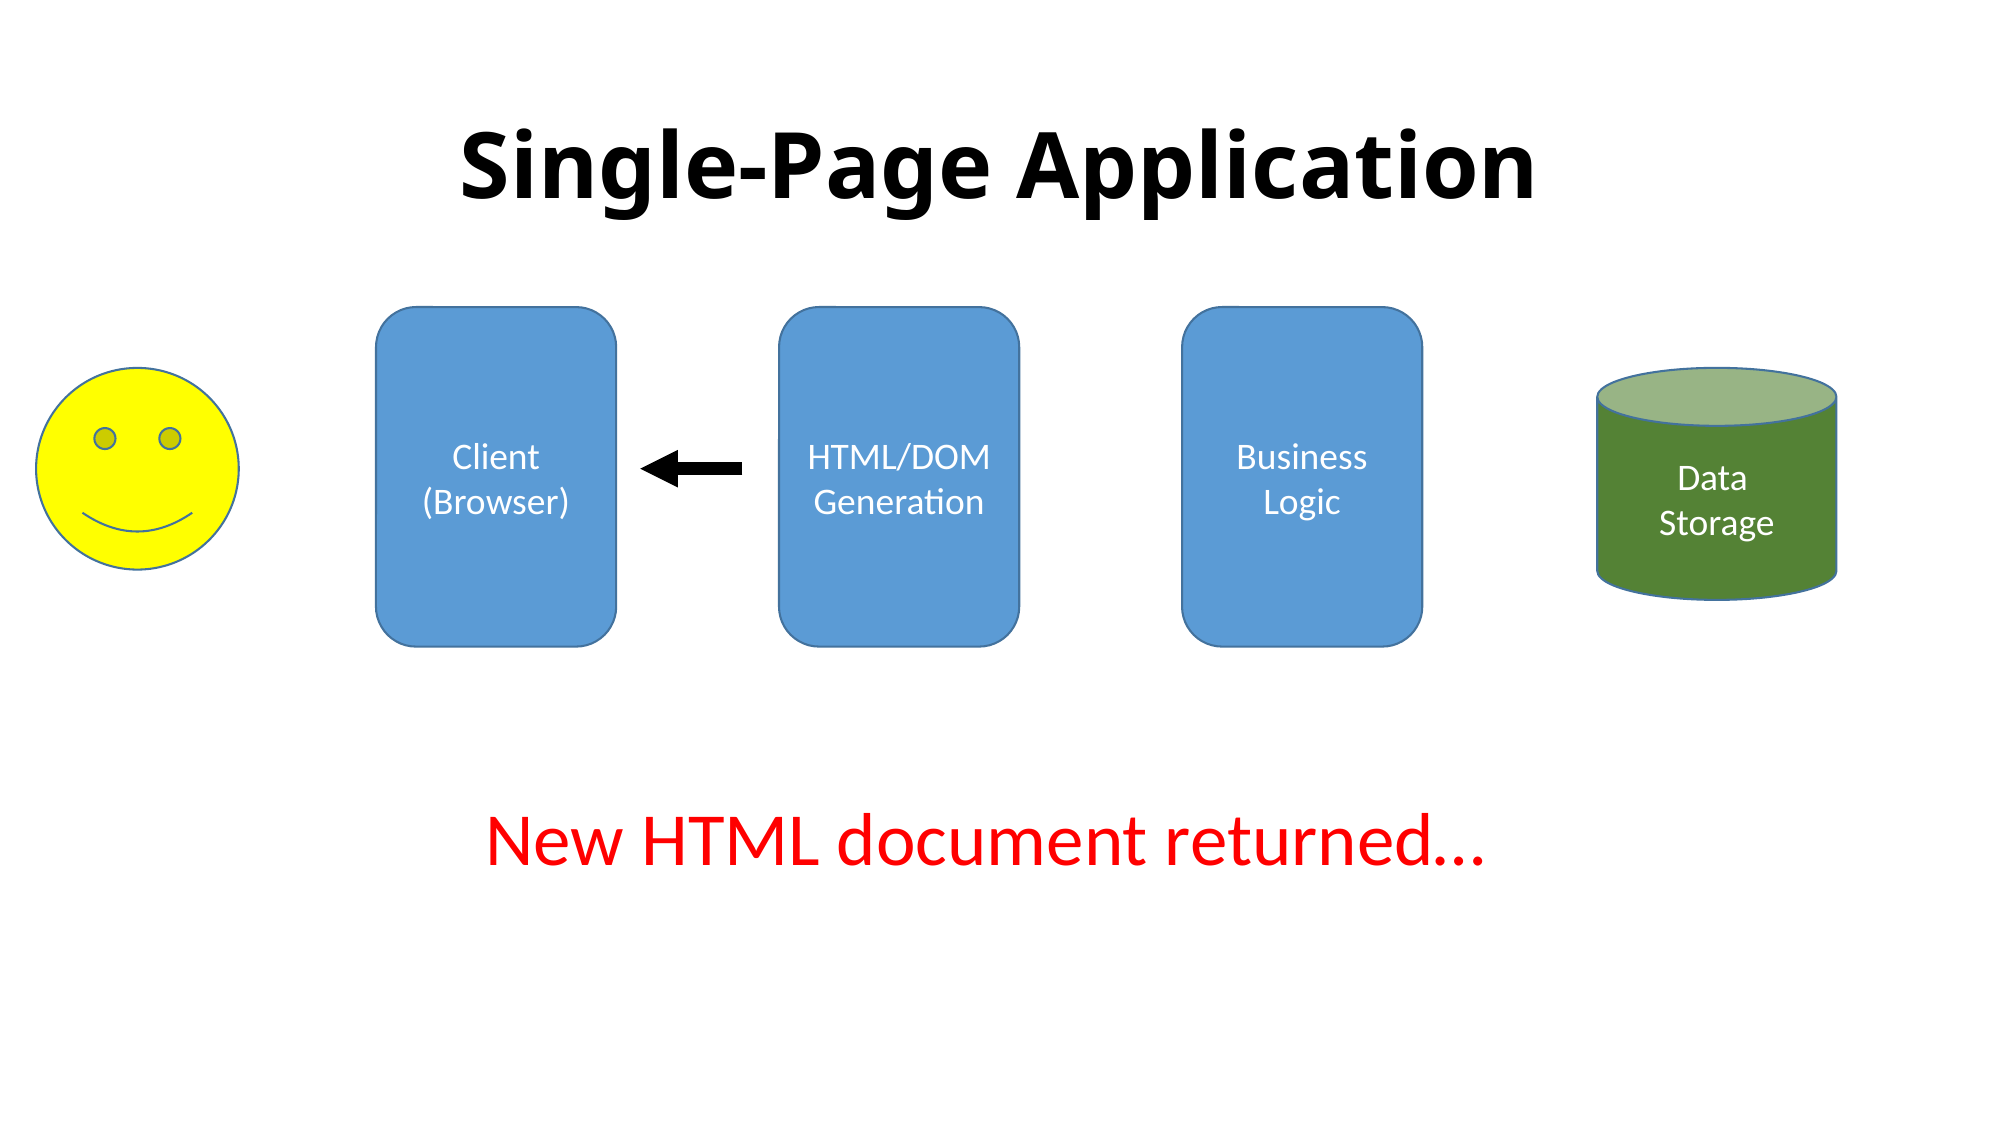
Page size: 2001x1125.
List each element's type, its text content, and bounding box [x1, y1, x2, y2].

text_box Data Storage [1596, 366, 1838, 601]
text_box [35, 366, 240, 571]
text_box Client (Browser) [374, 305, 618, 648]
title Single-Page Application [137, 59, 1863, 278]
text_box HTML/DOM Generation [777, 305, 1021, 648]
text_box Business Logic [1181, 305, 1424, 648]
text_box New HTML document returned… [109, 782, 1863, 888]
